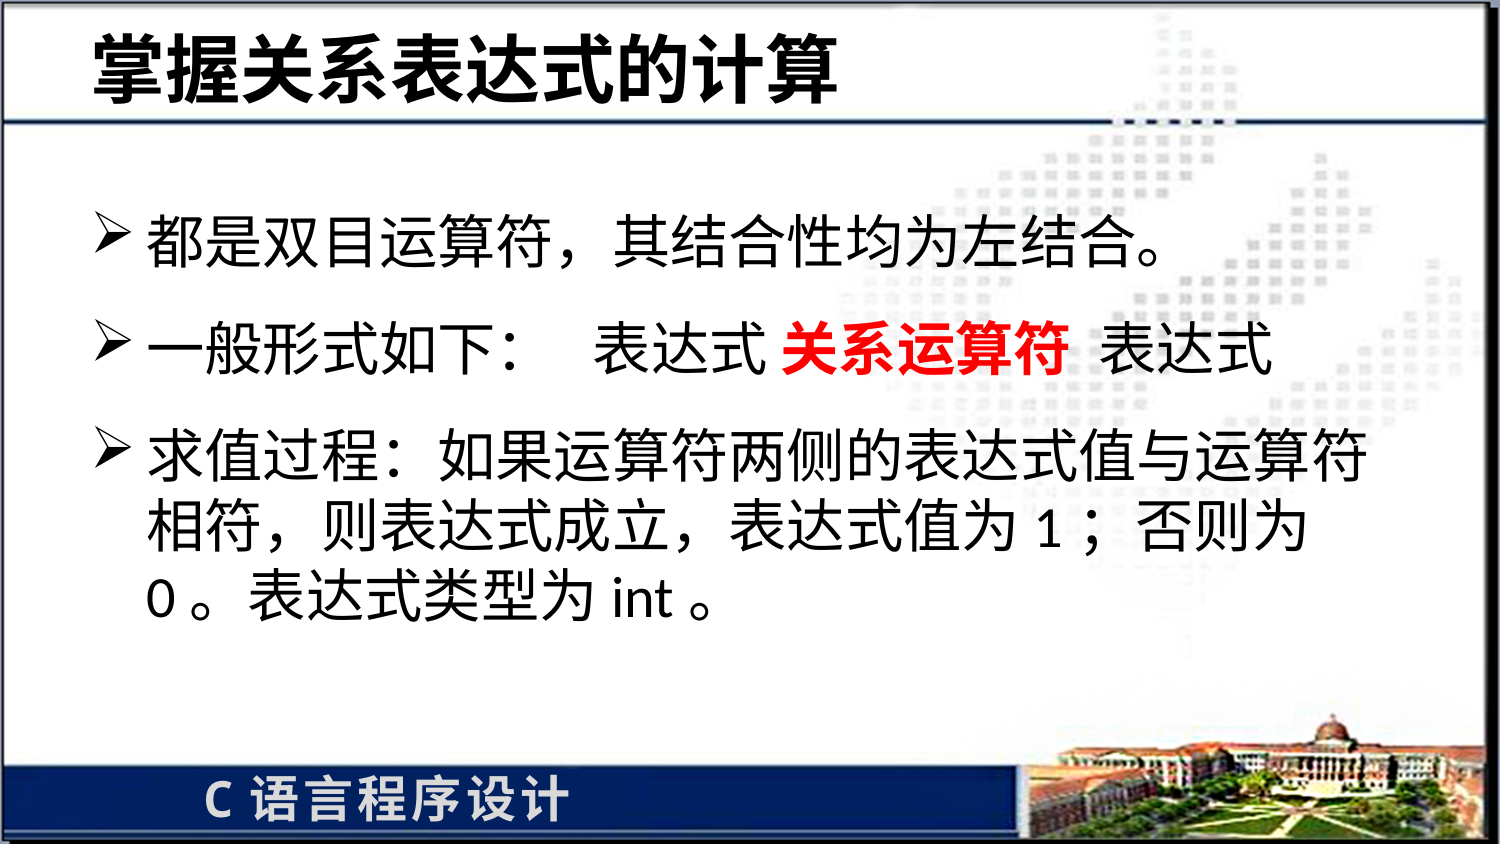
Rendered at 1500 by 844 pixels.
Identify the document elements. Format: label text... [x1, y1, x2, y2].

title 掌握关系表达式的计算 [75, 20, 1425, 115]
picture [0, 0, 1500, 844]
list 都是双目运算符，其结合性均为左结合。 一般形式如下： 表达式 关系运算符 表达式 求值过程：如果运算符两侧的表达式值与运算符相符，则表达式成立，表达式值为1；否则为0。表达式类型为int。 [75, 197, 1424, 729]
